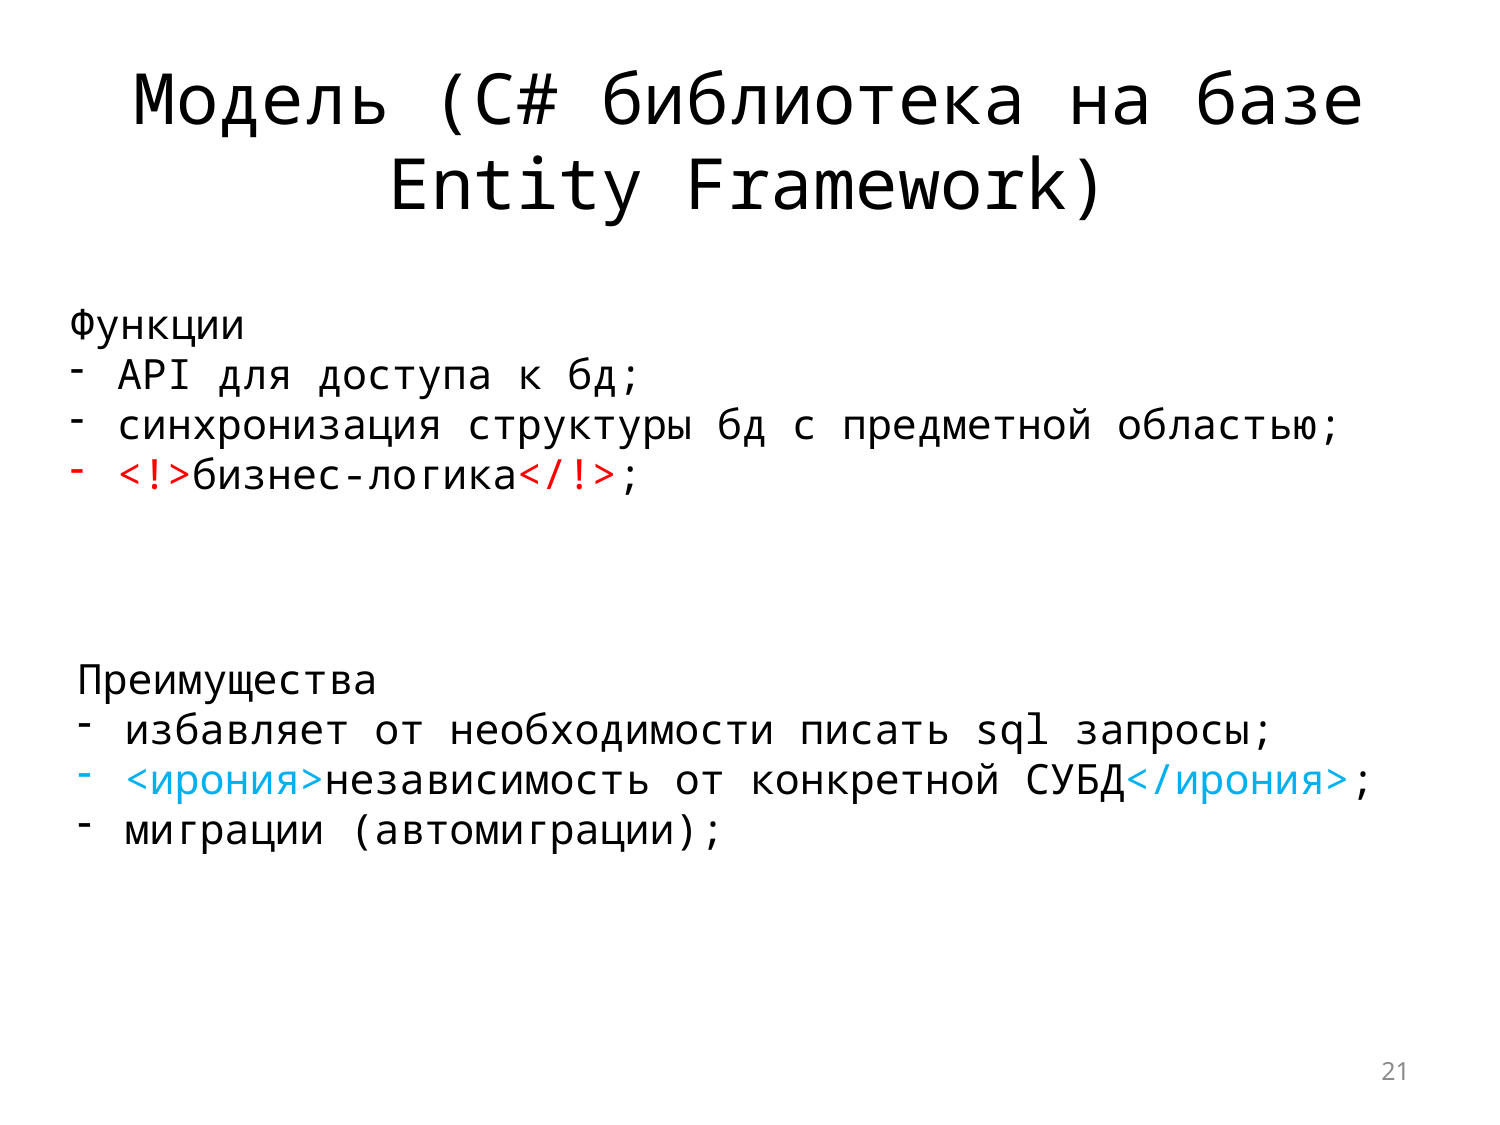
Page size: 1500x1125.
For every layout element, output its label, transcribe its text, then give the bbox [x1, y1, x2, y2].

text_box Функции API для доступа к бд; синхронизация структуры бд с предметной областью; <!>бизнес-логика</!>; [55, 290, 1357, 506]
slide_number 21 [1074, 1042, 1425, 1103]
title Модель (C# библиотека на базе Entity Framework) [75, 45, 1425, 233]
text_box Преимущества избавляет от необходимости писать sql запросы; <ирония>независимость от конкретной СУБД</ирония>; миграции (автомиграции); [62, 645, 1390, 860]
